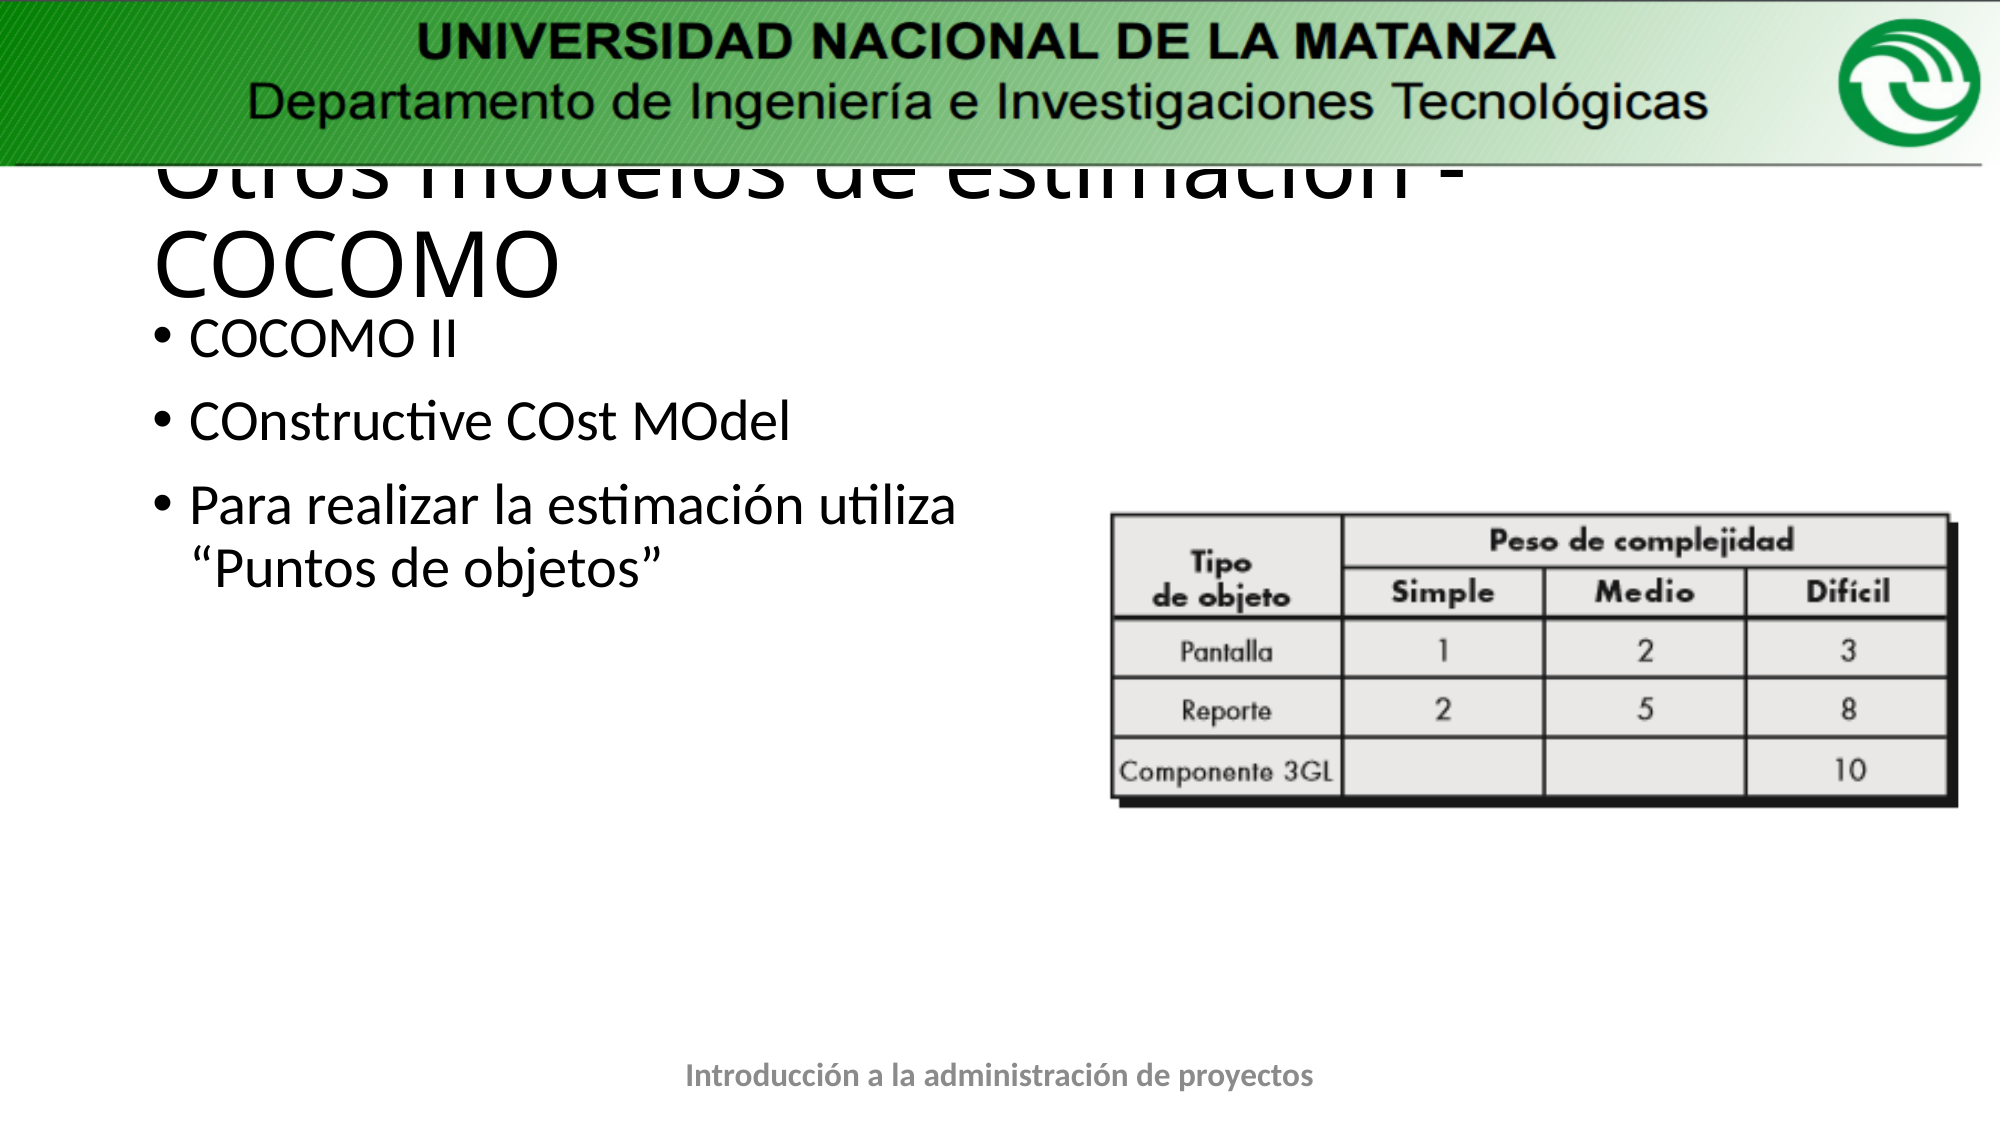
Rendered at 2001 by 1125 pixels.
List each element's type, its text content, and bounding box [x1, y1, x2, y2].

title Otros modelos de estimación - COCOMO [137, 169, 1863, 278]
picture [0, 0, 2000, 169]
footer Introducción a la administración de proyectos [662, 1042, 1338, 1103]
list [1097, 494, 1959, 810]
